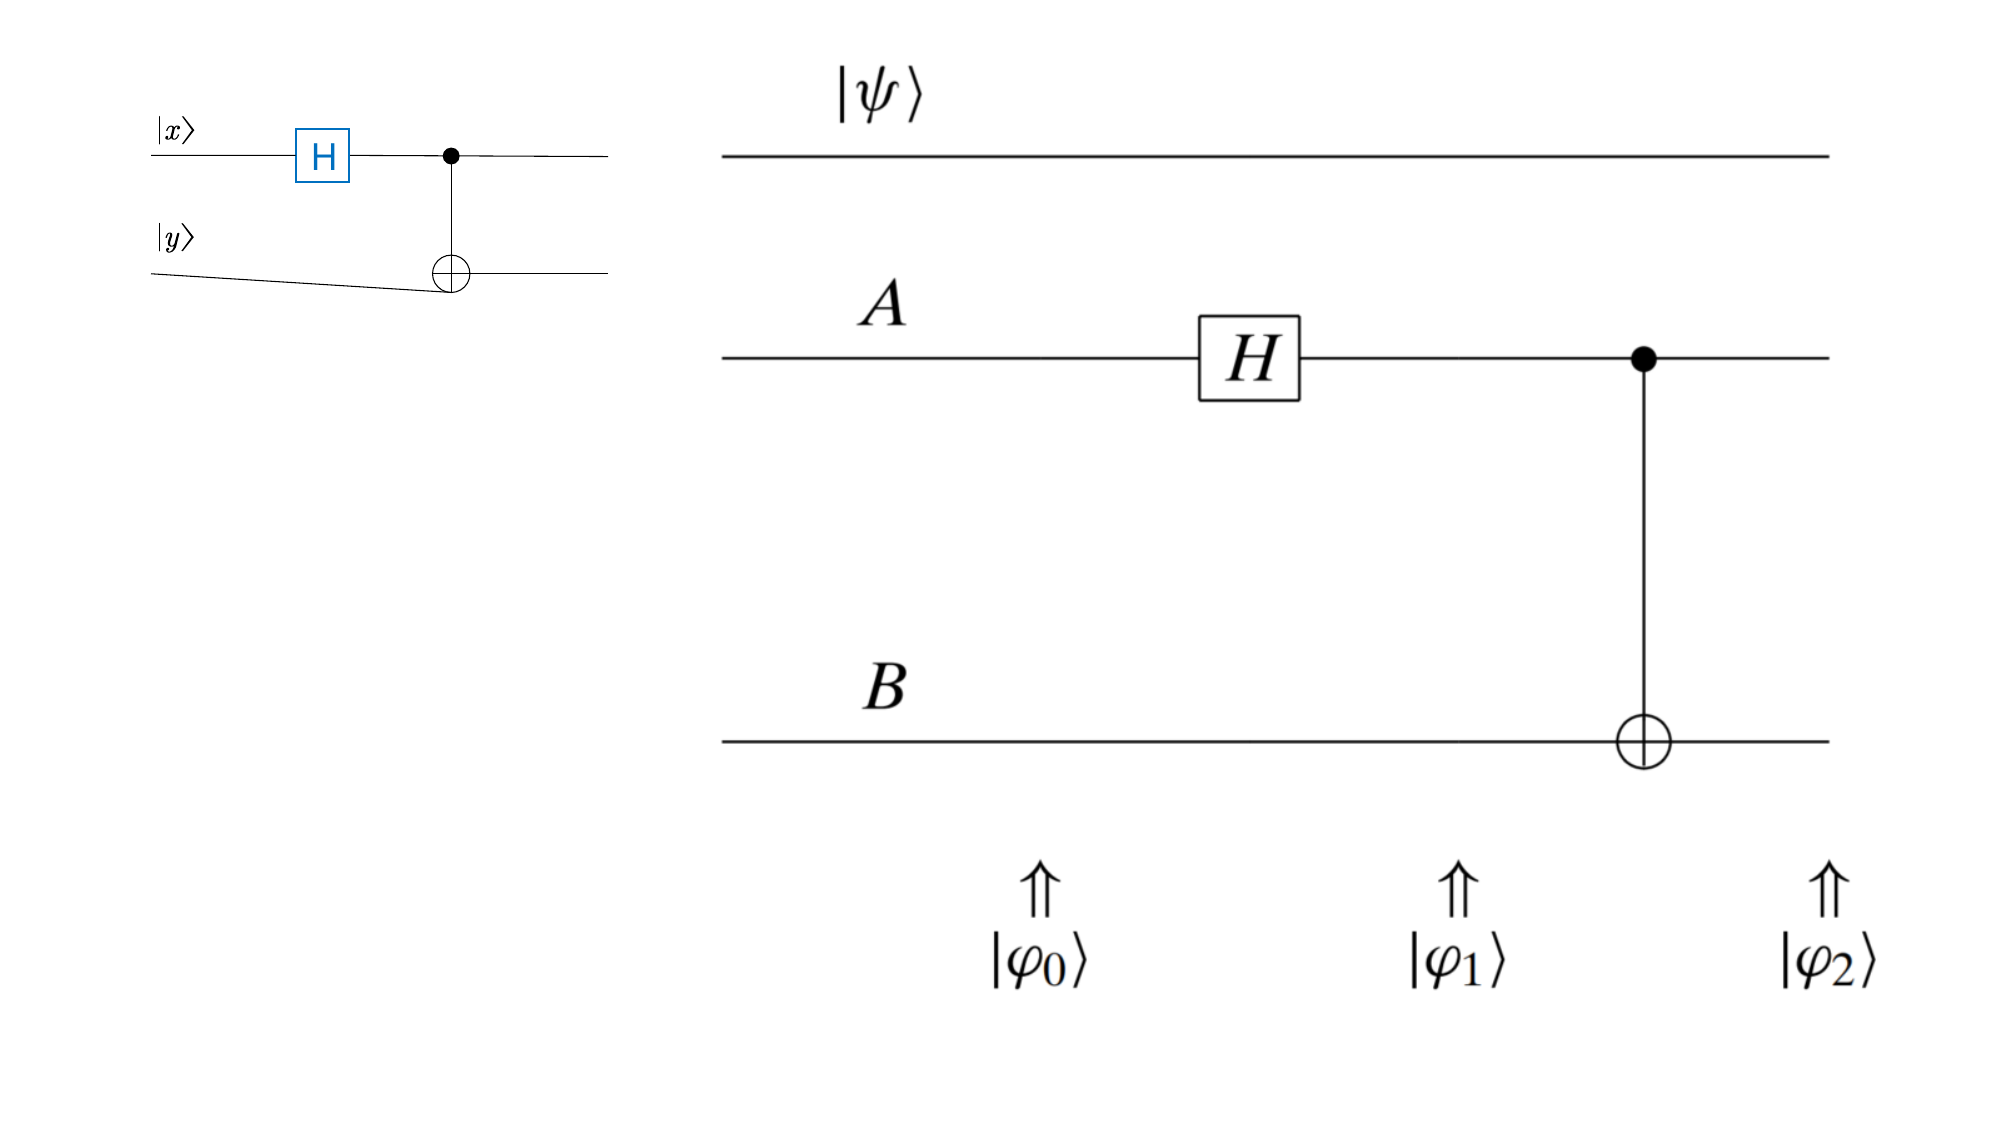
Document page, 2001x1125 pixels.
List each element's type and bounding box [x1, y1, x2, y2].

text_box [151, 107, 609, 293]
picture [714, 42, 1886, 1003]
